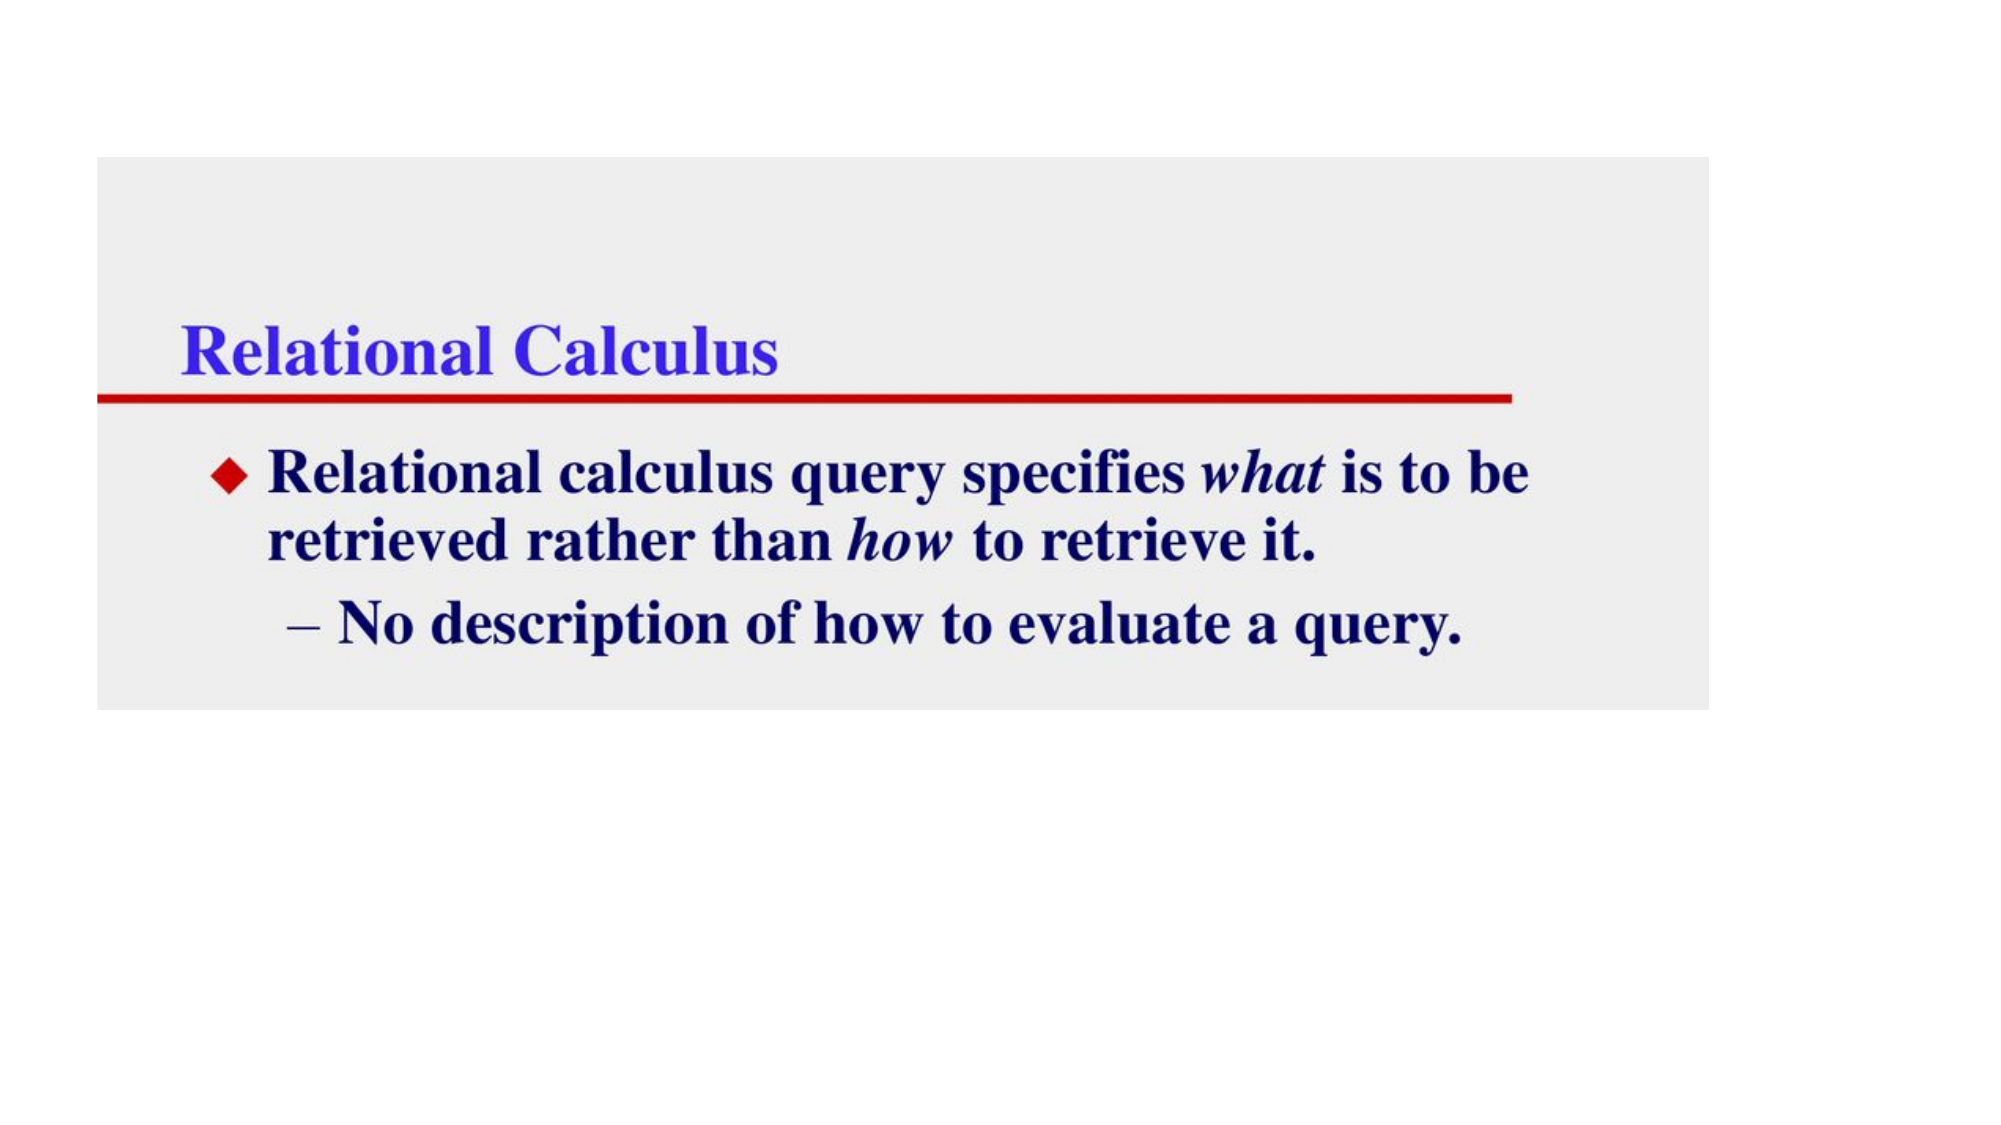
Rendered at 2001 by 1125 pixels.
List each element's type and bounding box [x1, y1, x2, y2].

list [97, 157, 1710, 710]
